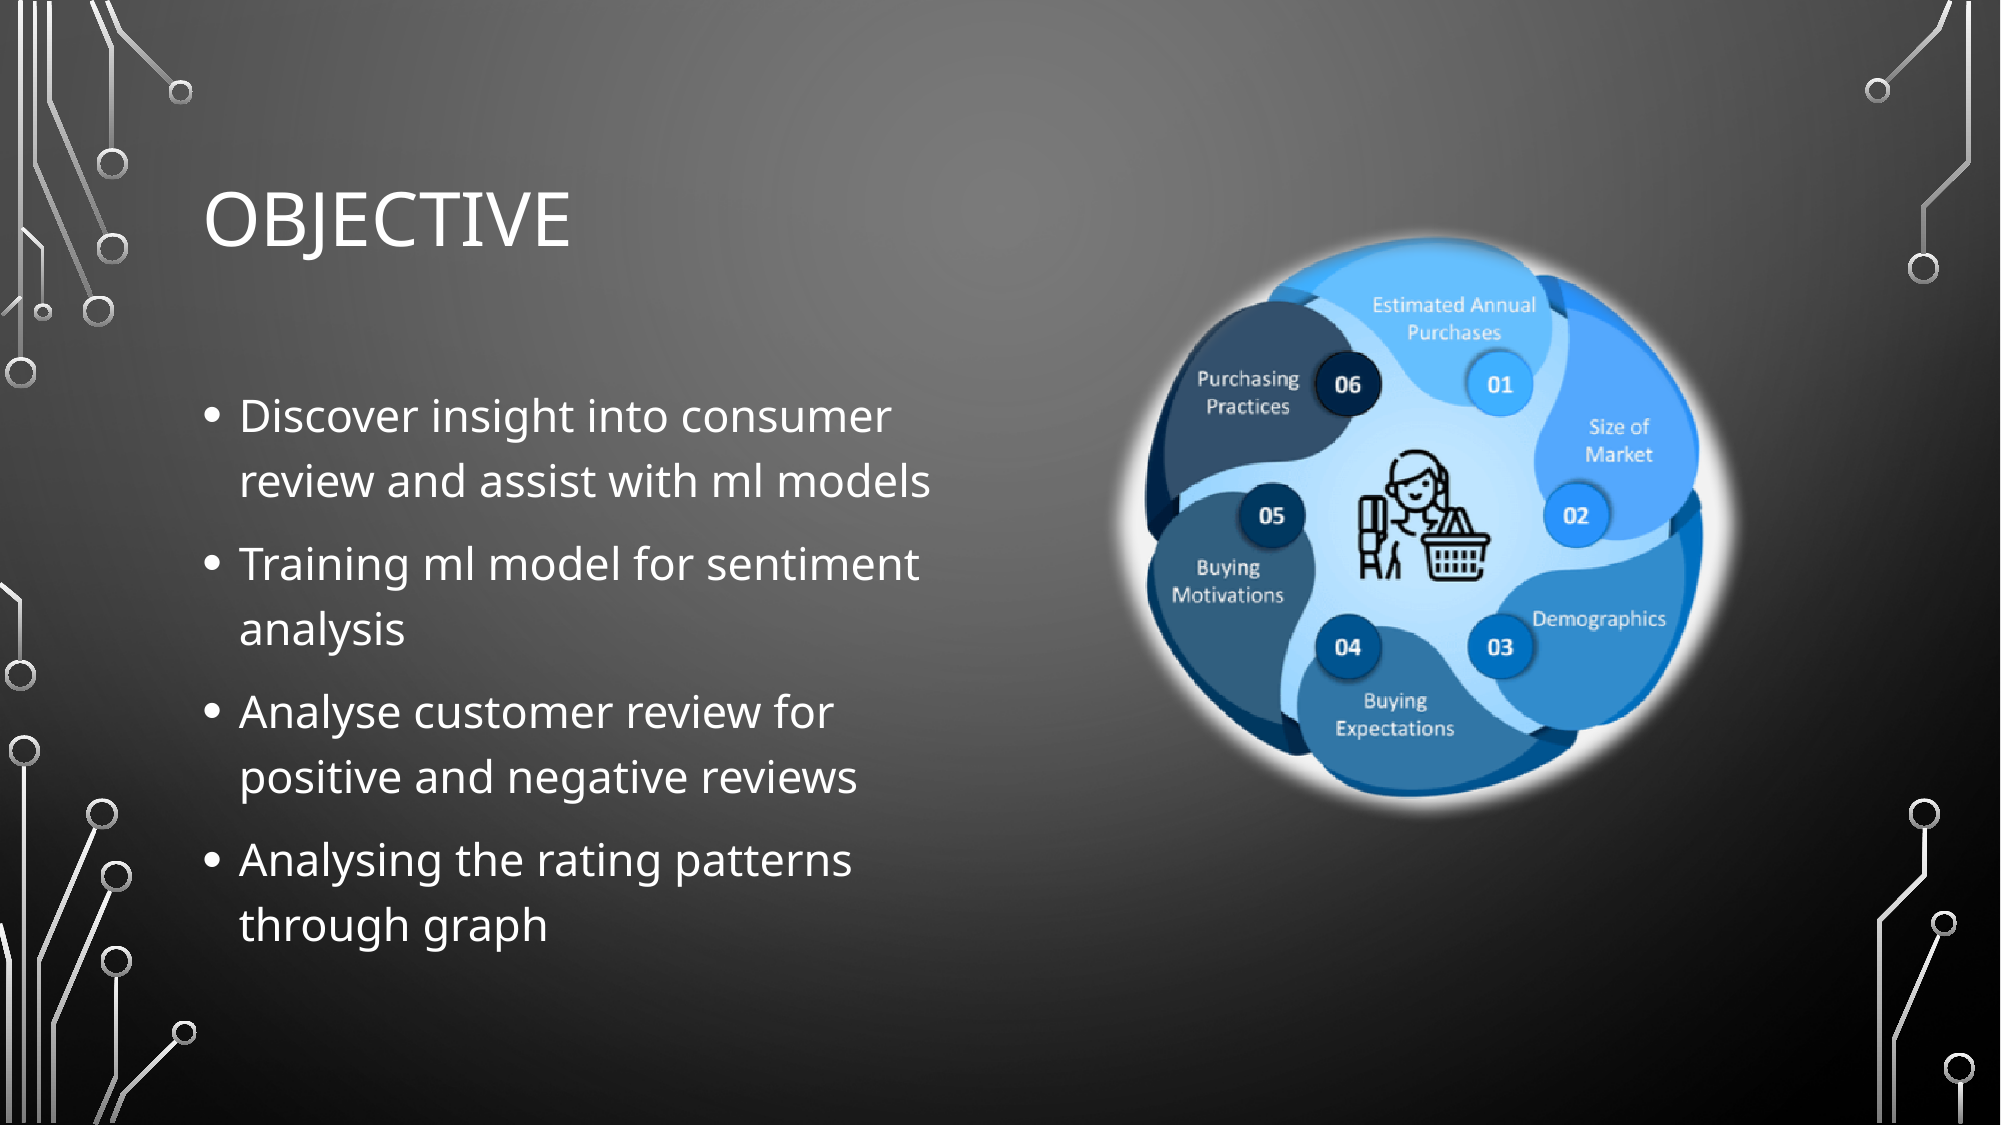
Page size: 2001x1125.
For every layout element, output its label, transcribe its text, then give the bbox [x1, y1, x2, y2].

list Discover insight into consumer review and assist with ml models Training ml model for sentiment analysis Analyse customer review for positive and negative reviews Analysing the rating patterns through graph [187, 369, 1025, 967]
picture [1100, 221, 1750, 827]
title Objective [187, 101, 1813, 344]
